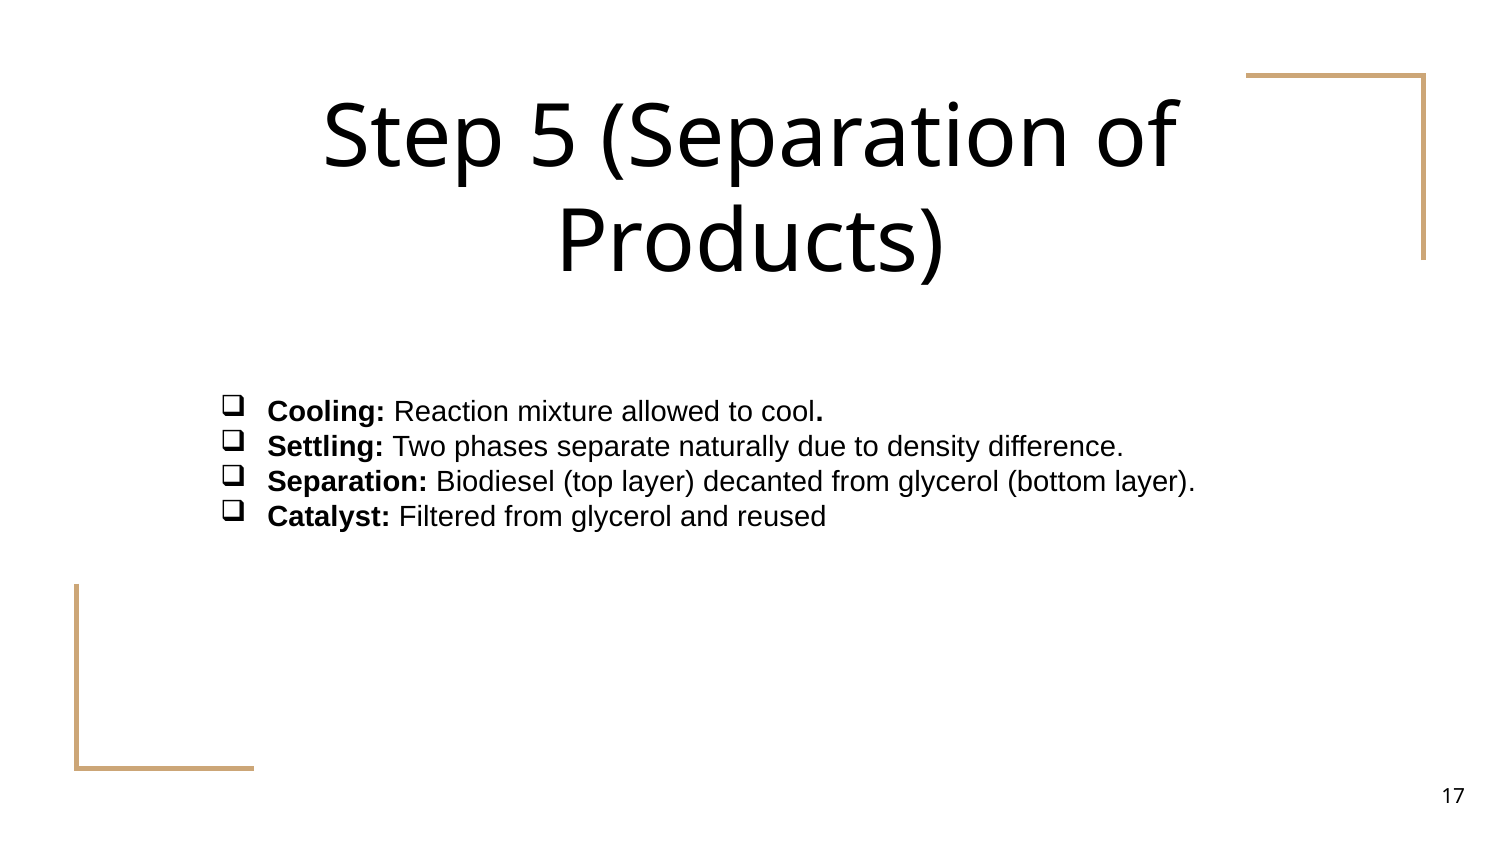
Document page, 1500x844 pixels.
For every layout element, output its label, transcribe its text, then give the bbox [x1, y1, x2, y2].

title Step 5 (Separation of Products) [126, 0, 1374, 658]
text_box Cooling: Reaction mixture allowed to cool. Settling: Two phases separate naturally due to density difference. Separation: Biodiesel (top layer) decanted from glycerol (bottom layer). Catalyst: Filtered from glycerol and reused [205, 384, 1260, 540]
slide_number 17 [1389, 764, 1480, 830]
